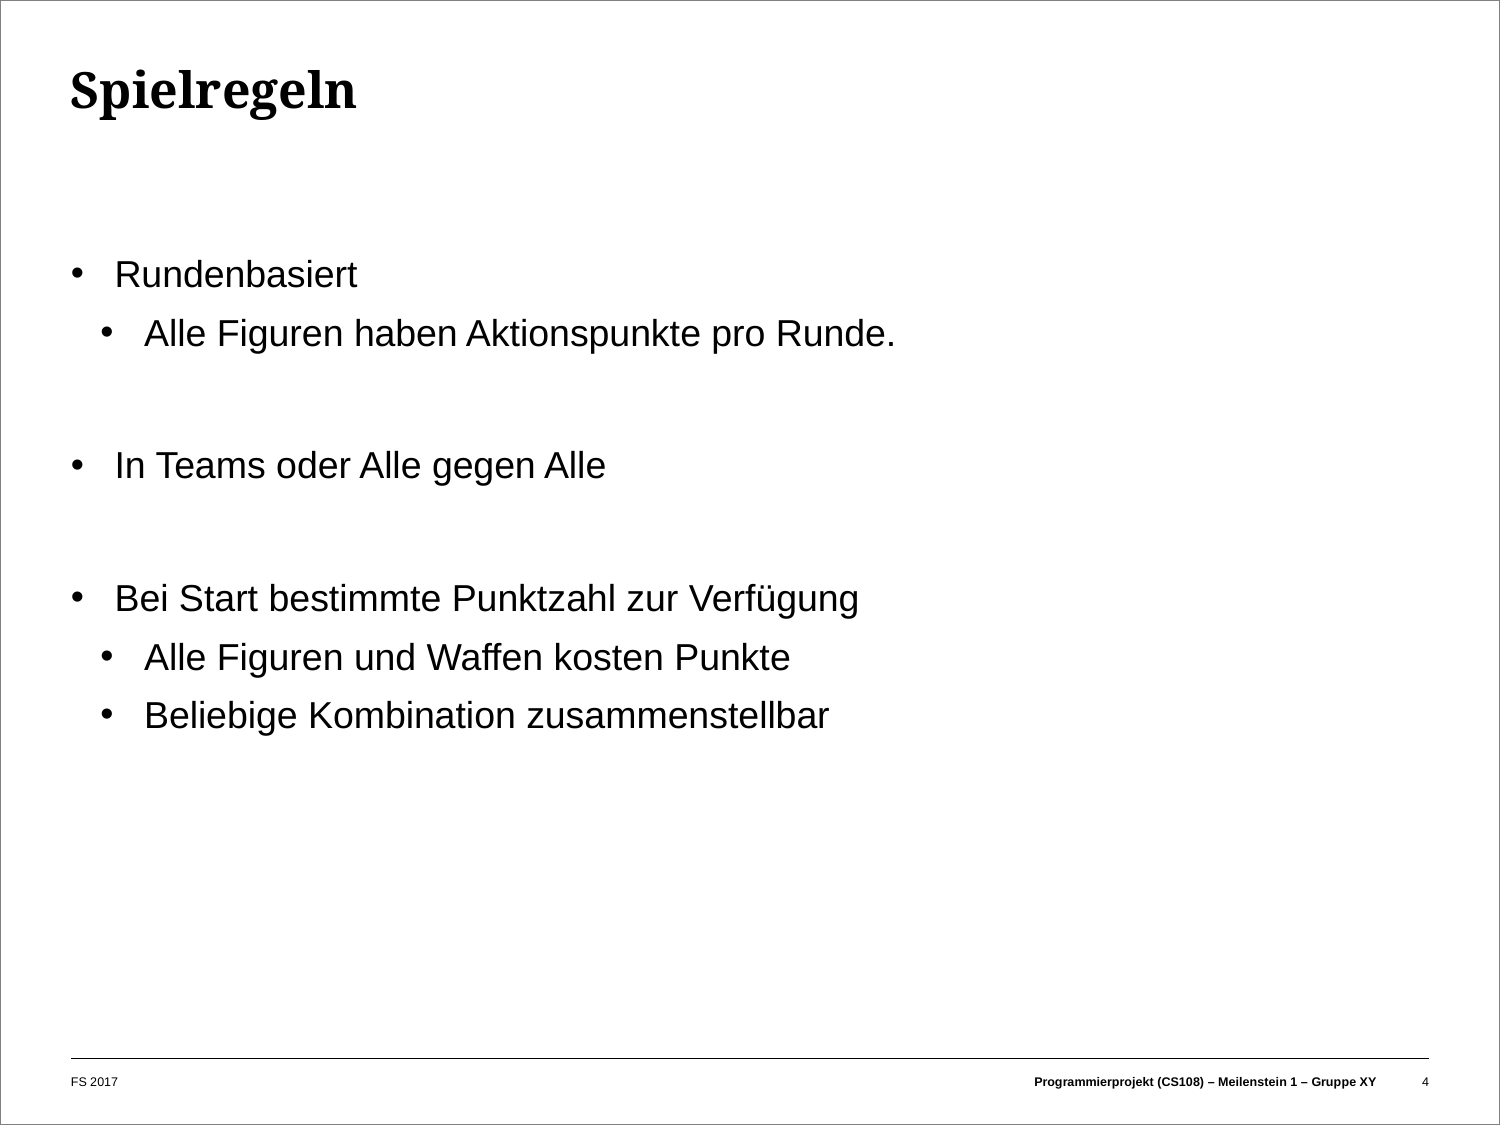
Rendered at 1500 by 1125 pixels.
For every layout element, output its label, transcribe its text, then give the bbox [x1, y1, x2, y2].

list Rundenbasiert Alle Figuren haben Aktionspunkte pro Runde. In Teams oder Alle gegen Alle Bei Start bestimmte Punktzahl zur Verfügung Alle Figuren und Waffen kosten Punkte Beliebige Kombination zusammenstellbar [70, 249, 1430, 1024]
slide_number 4 [1387, 1070, 1430, 1100]
title Spielregeln [70, 66, 1430, 191]
slide_number FS 2017 [70, 1070, 425, 1100]
footer Programmierprojekt (CS108) – Meilenstein 1 – Gruppe XY [785, 1070, 1376, 1100]
